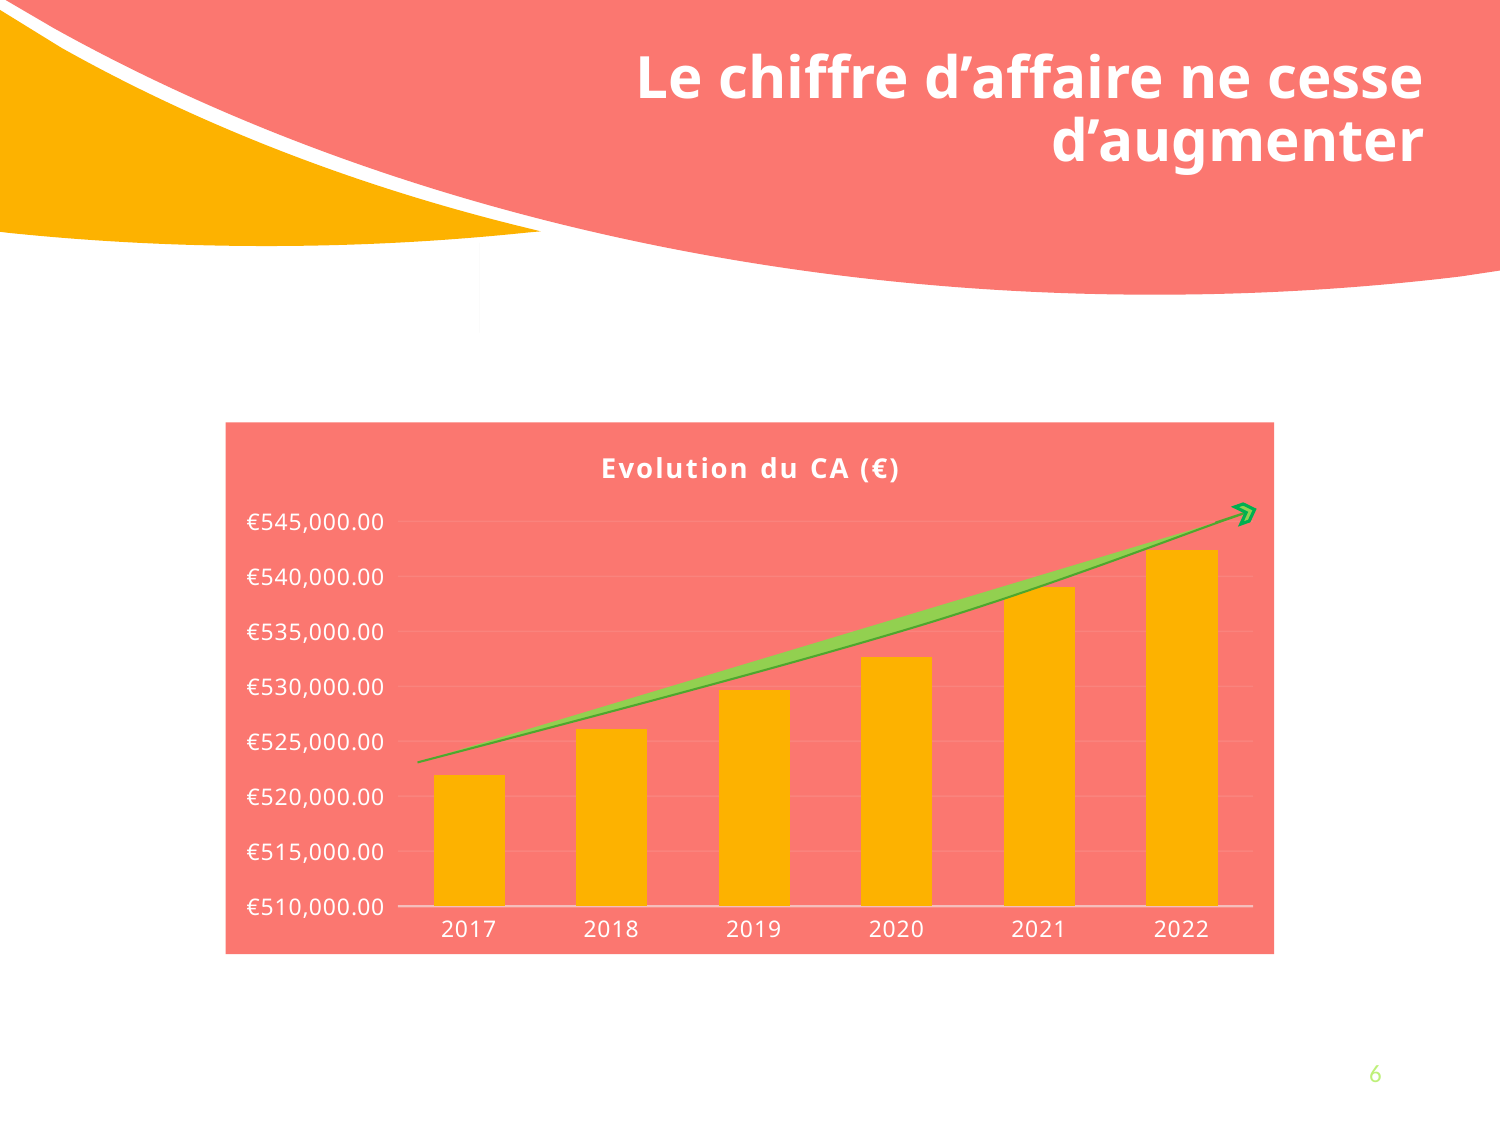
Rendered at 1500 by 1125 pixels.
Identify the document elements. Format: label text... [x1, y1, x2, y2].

slide_number 6 [1059, 1042, 1397, 1103]
title Le chiffre d’affaire ne cesse d’augmenter [103, 2, 1500, 220]
chart [225, 421, 1275, 955]
